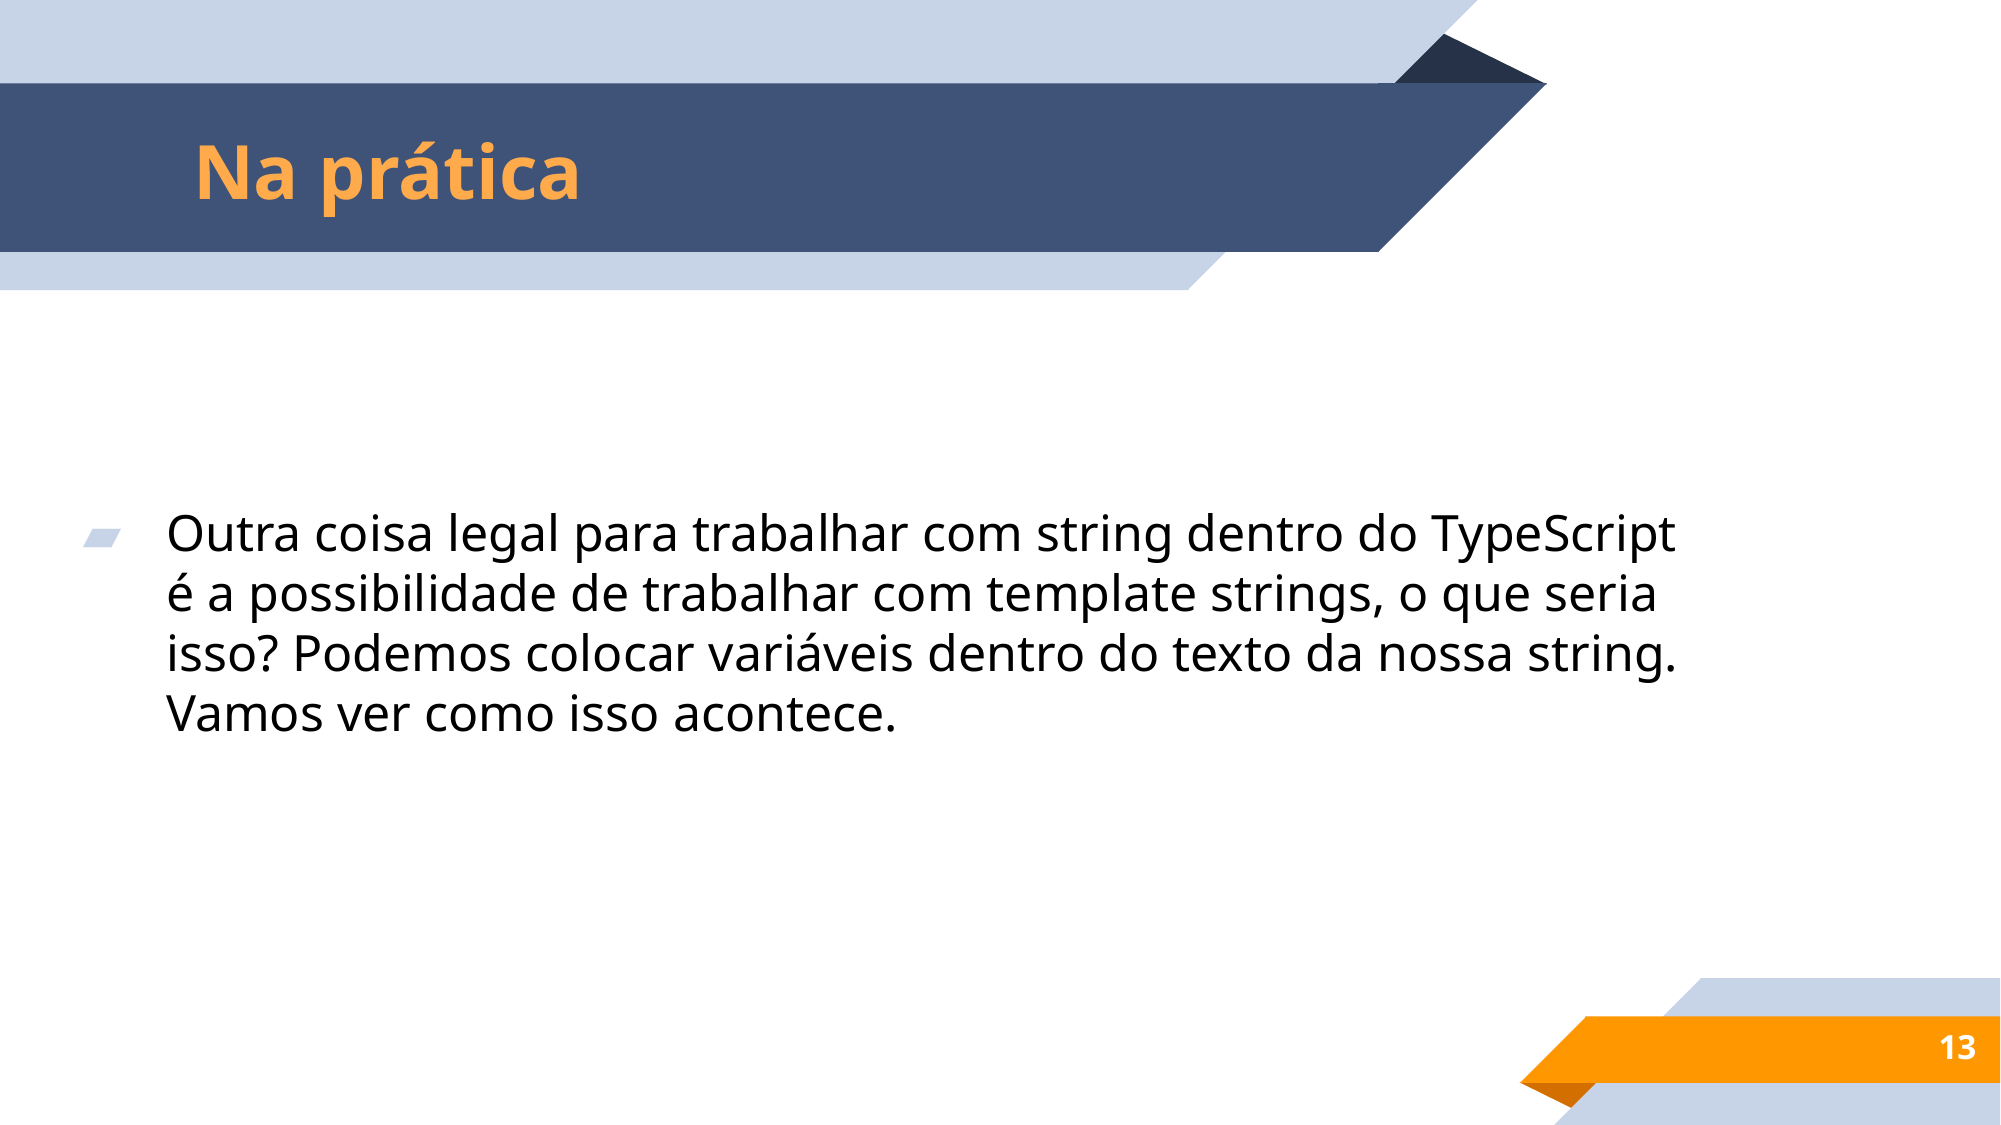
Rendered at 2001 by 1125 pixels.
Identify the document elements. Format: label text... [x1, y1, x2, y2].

slide_number 13 [1666, 1014, 1992, 1084]
title Na prática [178, 85, 1380, 254]
list Outra coisa legal para trabalhar com string dentro do TypeScript é a possibilidade de trabalhar com template strings, o que seria isso? Podemos colocar variáveis dentro do texto da nossa string. Vamos ver como isso acontece. [51, 411, 1713, 832]
